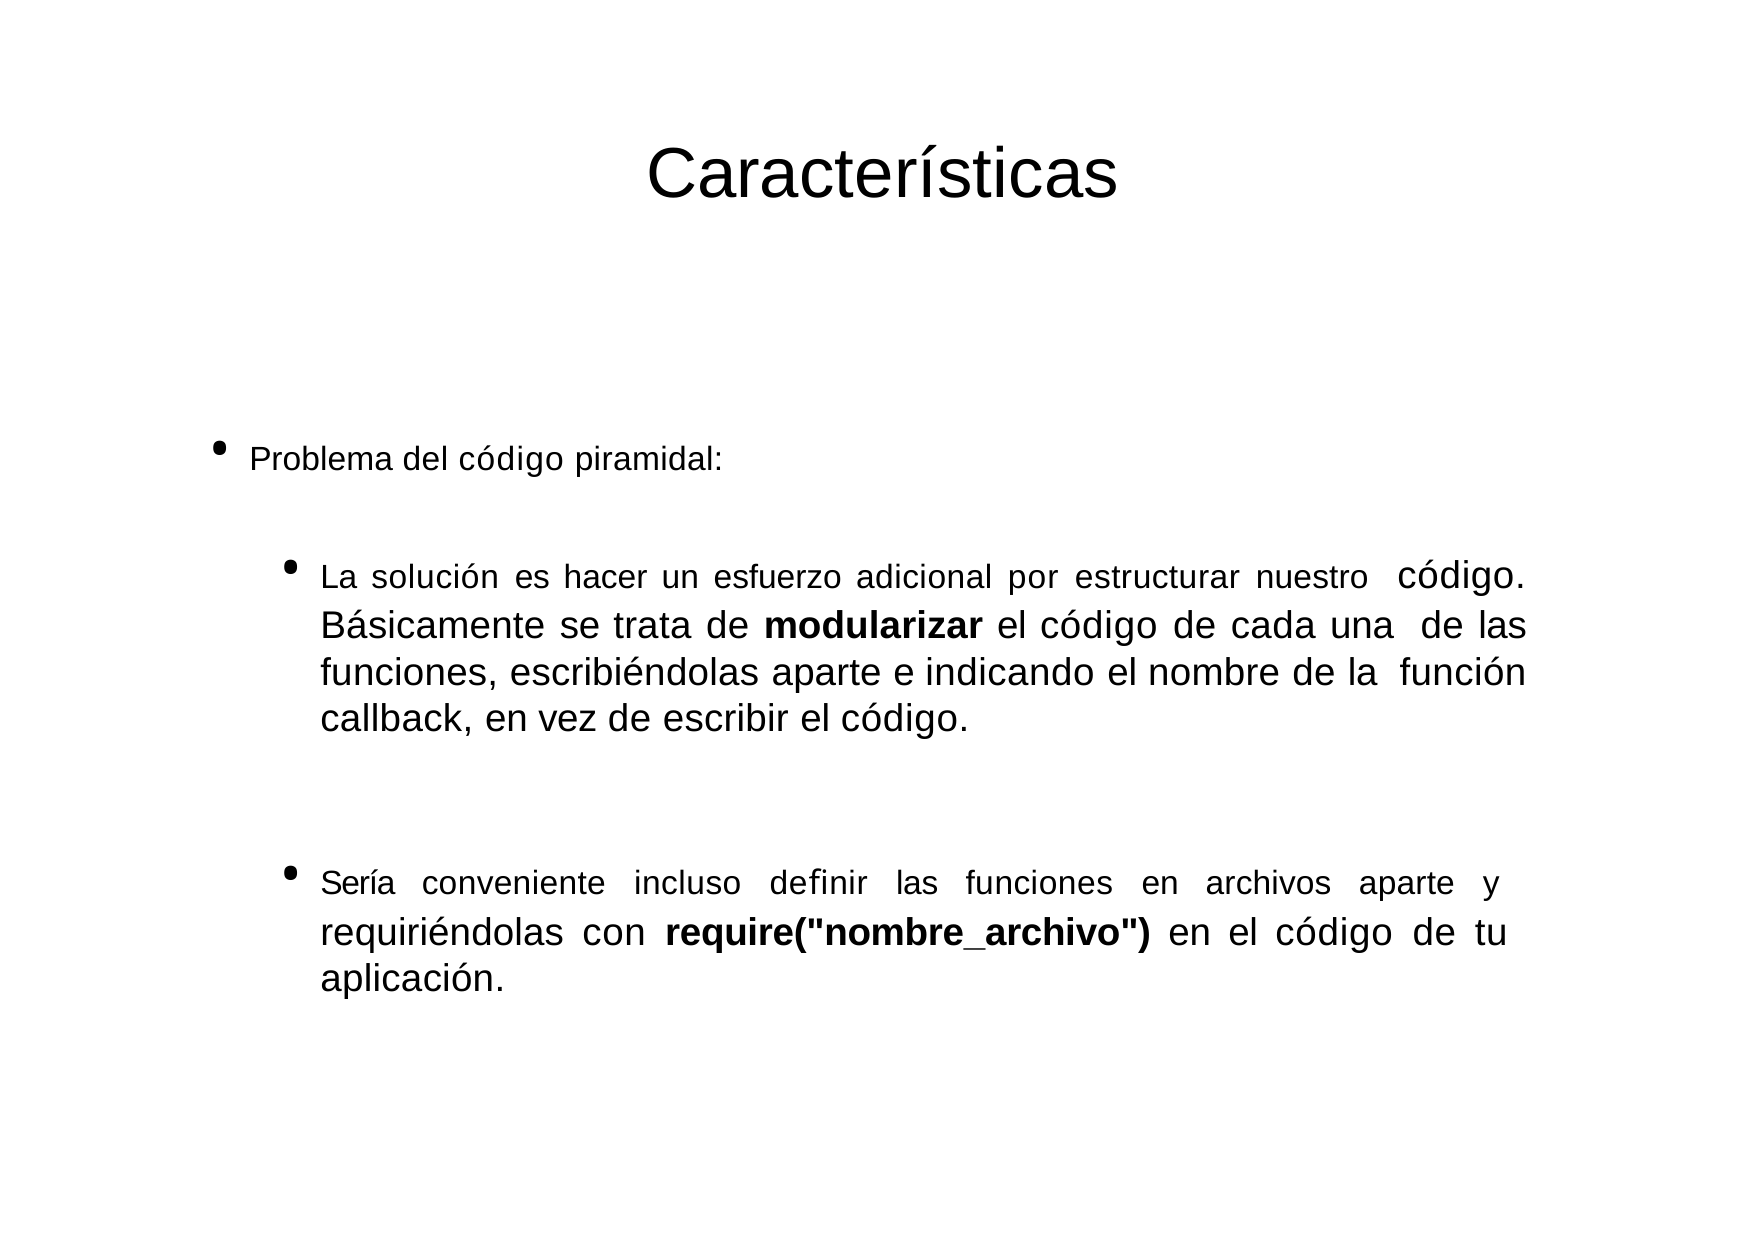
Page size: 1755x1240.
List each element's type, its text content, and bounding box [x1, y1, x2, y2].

title Características [643, 124, 1123, 334]
text_box Problema del código piramidal: La solución es hacer un esfuerzo adicional por estructurar nuestro código. Básicamente se trata de modularizar el código de cada una de las funciones, escribiéndolas aparte e indicando el nombre de la función callback, en vez de escribir el código. Sería conveniente incluso deﬁnir las funciones en archivos aparte y requiriéndolas con require("nombre_archivo") en el código de tu aplicación. [206, 410, 1528, 1000]
